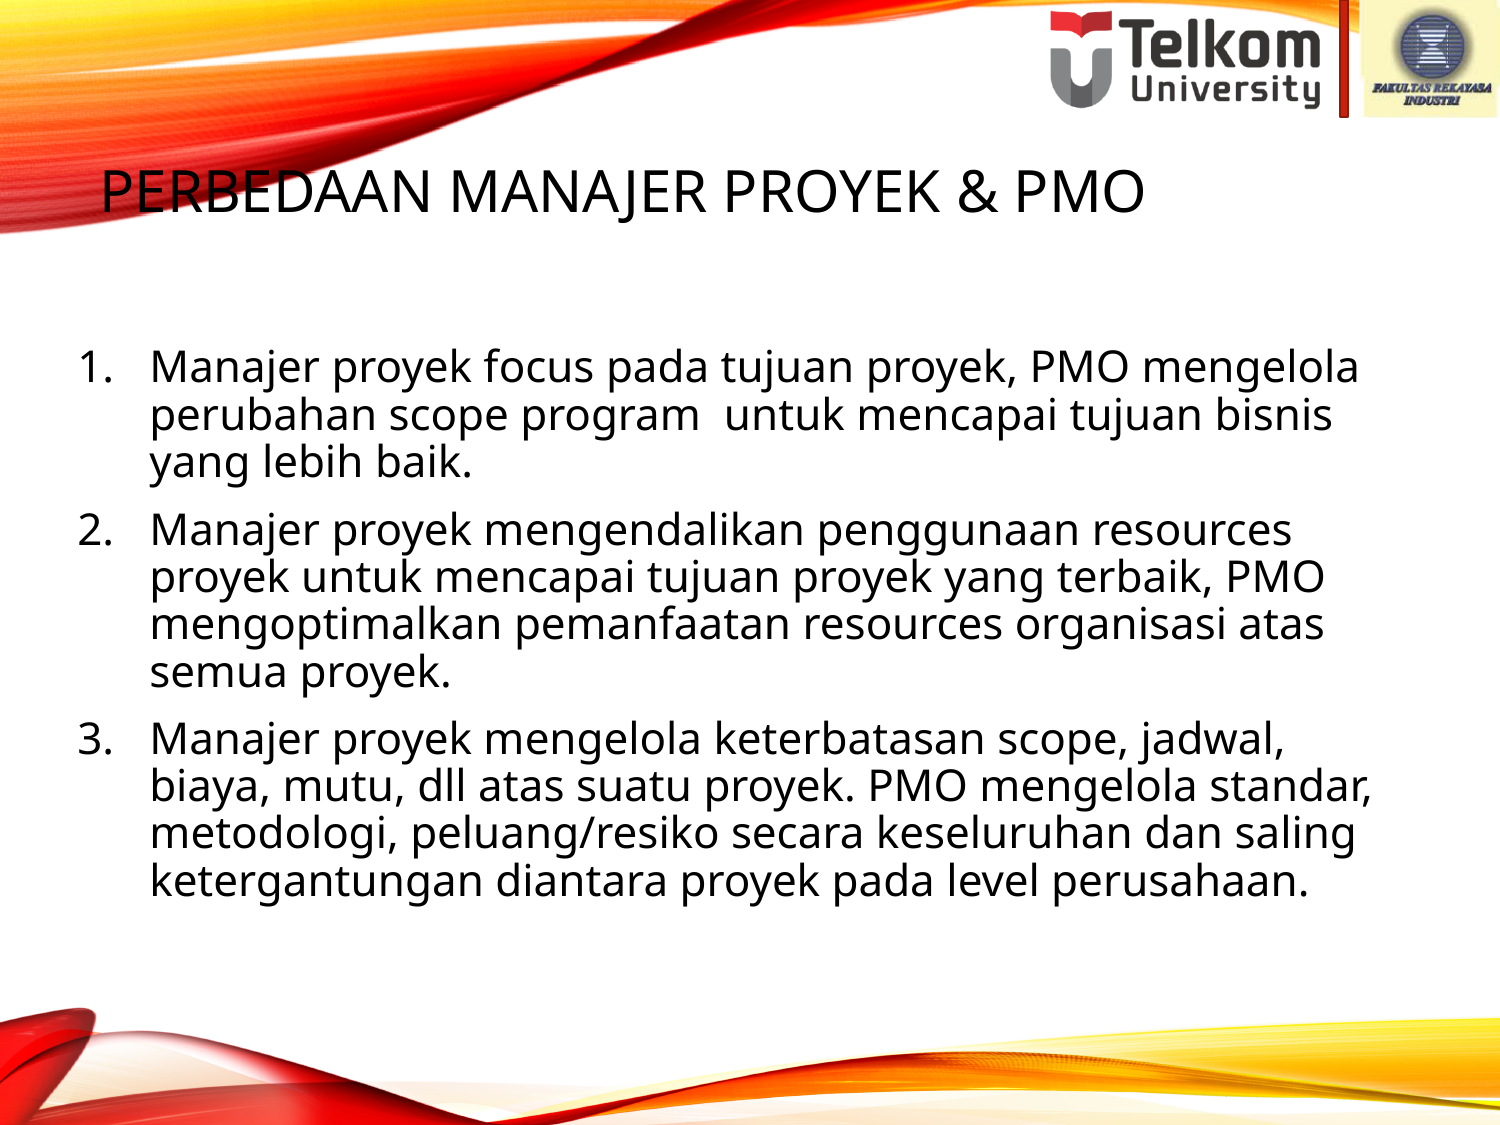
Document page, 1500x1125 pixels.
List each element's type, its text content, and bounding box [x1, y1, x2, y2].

list Manajer proyek focus pada tujuan proyek, PMO mengelola perubahan scope program untuk mencapai tujuan bisnis yang lebih baik. Manajer proyek mengendalikan penggunaan resources proyek untuk mencapai tujuan proyek yang terbaik, PMO mengoptimalkan pemanfaatan resources organisasi atas semua proyek. Manajer proyek mengelola keterbatasan scope, jadwal, biaya, mutu, dll atas suatu proyek. PMO mengelola standar, metodologi, peluang/resiko secara keseluruhan dan saling ketergantungan diantara proyek pada level perusahaan. [62, 337, 1393, 998]
picture [0, 1007, 1500, 1125]
picture [1349, 0, 1500, 237]
title Perbedaan manajer proyek & pmo [84, 87, 1416, 300]
picture [0, 0, 1339, 237]
